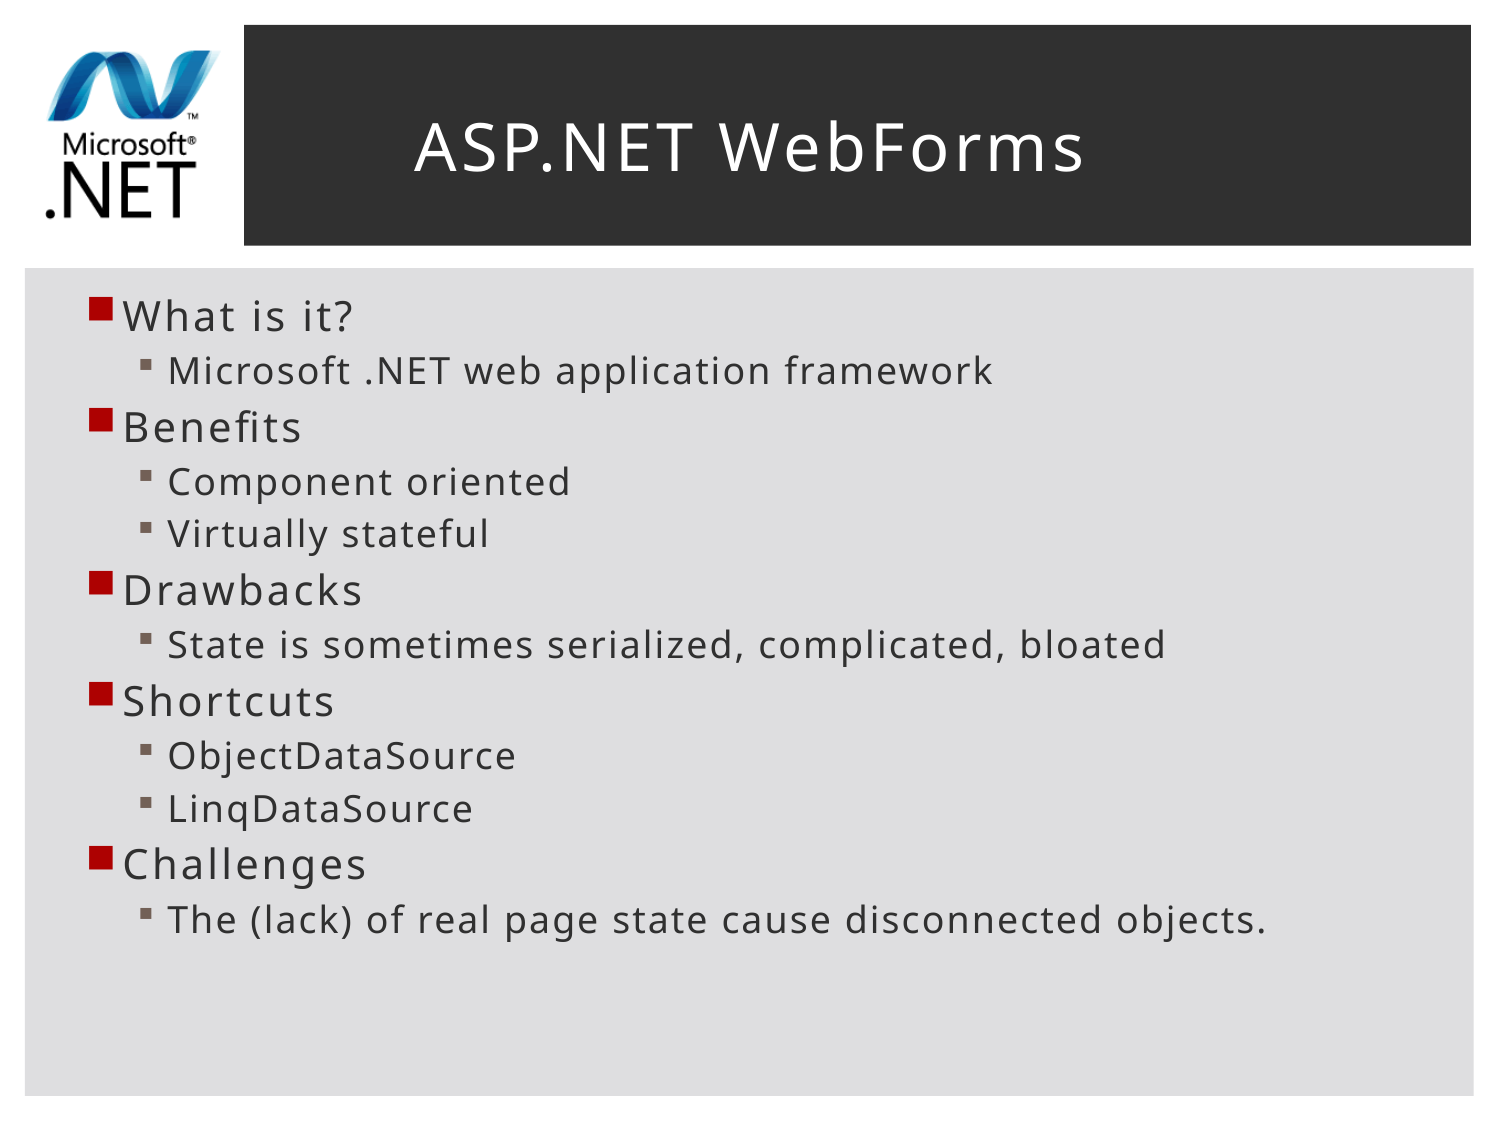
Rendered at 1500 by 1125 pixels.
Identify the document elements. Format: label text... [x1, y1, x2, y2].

list What is it? Microsoft .NET web application framework Benefits Component oriented Virtually stateful Drawbacks State is sometimes serialized, complicated, bloated Shortcuts ObjectDataSource LinqDataSource Challenges The (lack) of real page state cause disconnected objects. [62, 281, 1442, 1005]
title ASP.NET WebForms [248, 58, 1438, 232]
picture [22, 24, 244, 246]
